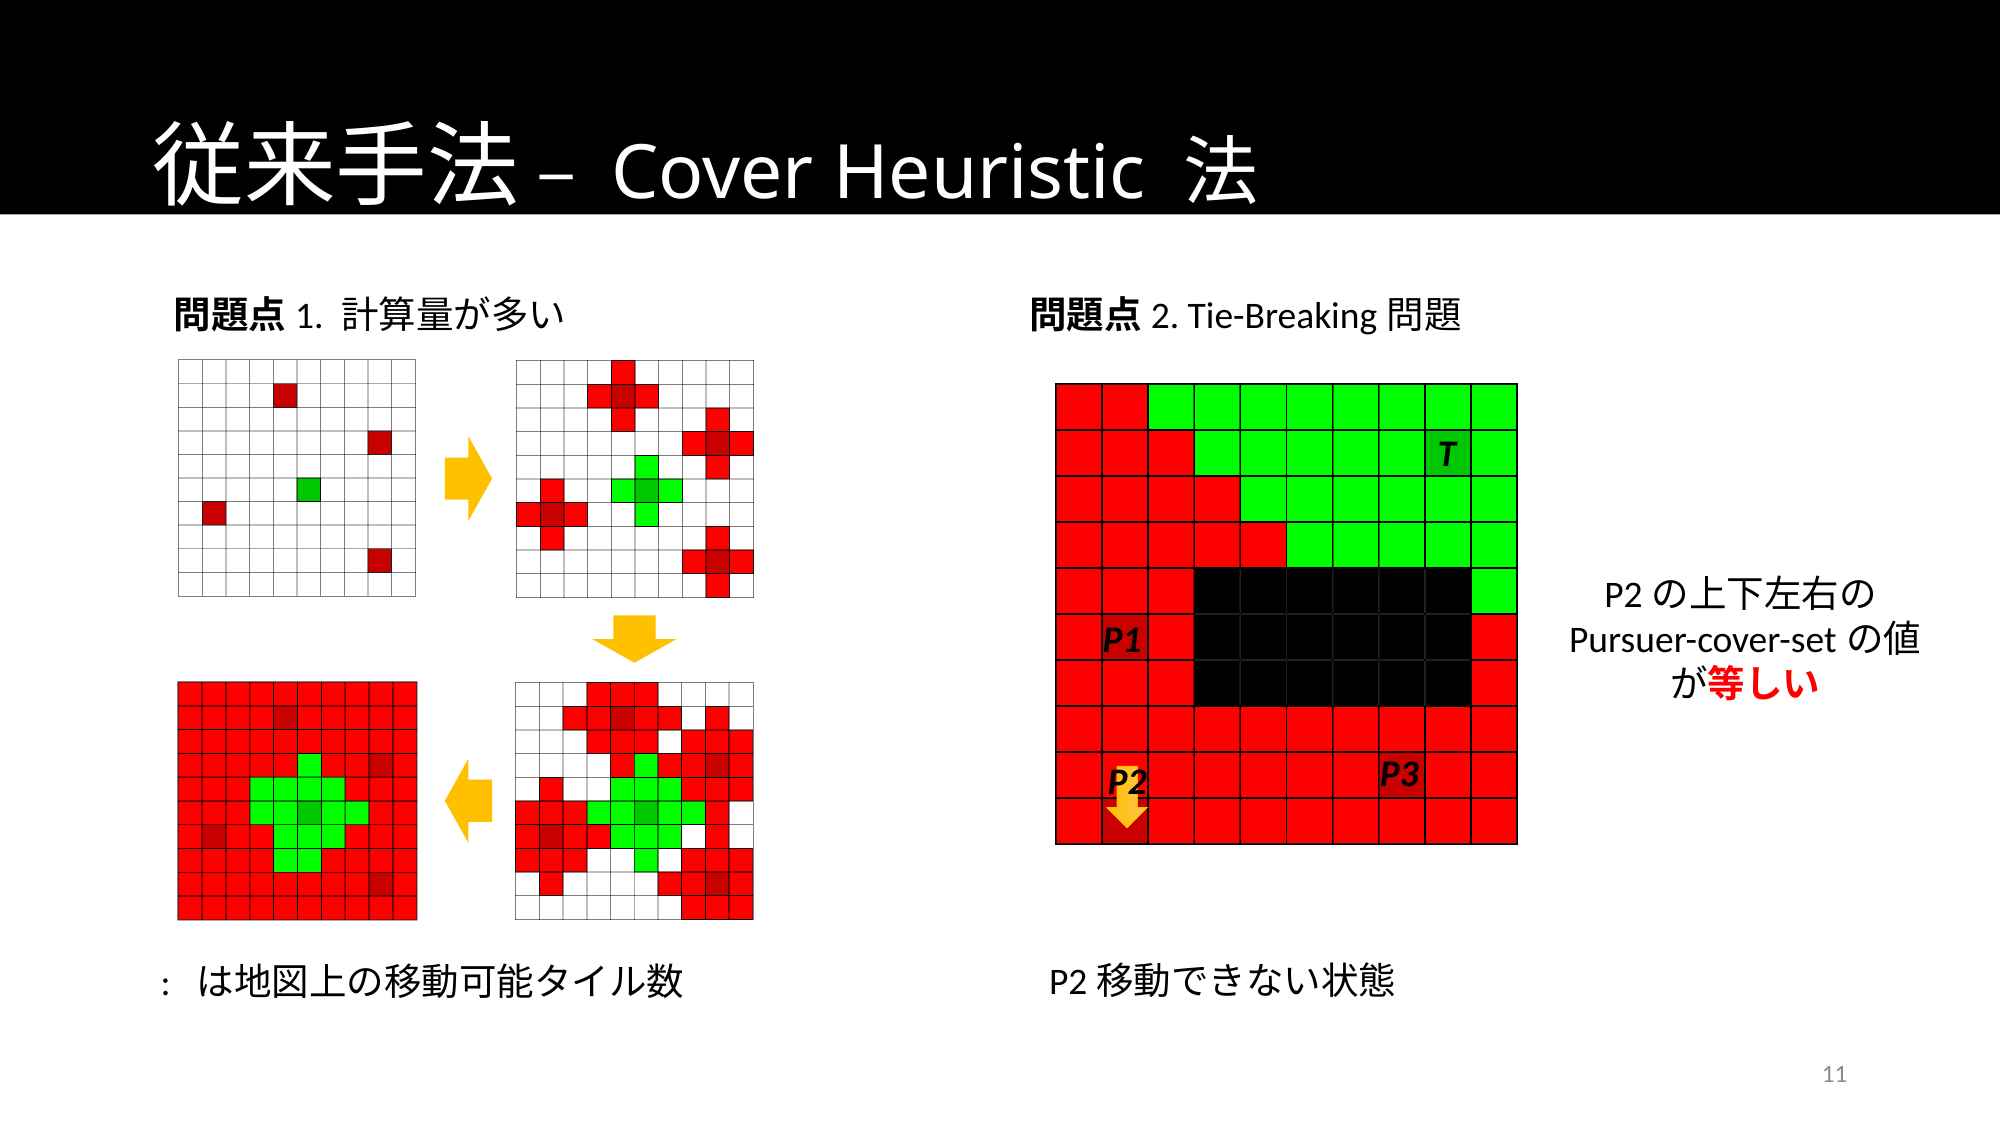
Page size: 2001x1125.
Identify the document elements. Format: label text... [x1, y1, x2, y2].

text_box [1053, 380, 1520, 848]
text_box P2移動できない状態 [1034, 949, 1539, 1010]
slide_number 11 [1412, 1042, 1863, 1103]
title 従来手法 – Cover Heuristic 法 [137, 59, 1863, 278]
text_box 問題点2. Tie-Breaking問題 [1014, 283, 1477, 344]
picture [1050, 378, 1516, 847]
text_box P2の上下左右のPursuer-cover-setの値が等しい [1554, 562, 1936, 713]
text_box [0, 0, 2000, 216]
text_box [1082, 421, 1487, 811]
text_box 問題点1. 計算量が多い [158, 283, 638, 344]
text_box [177, 359, 755, 921]
